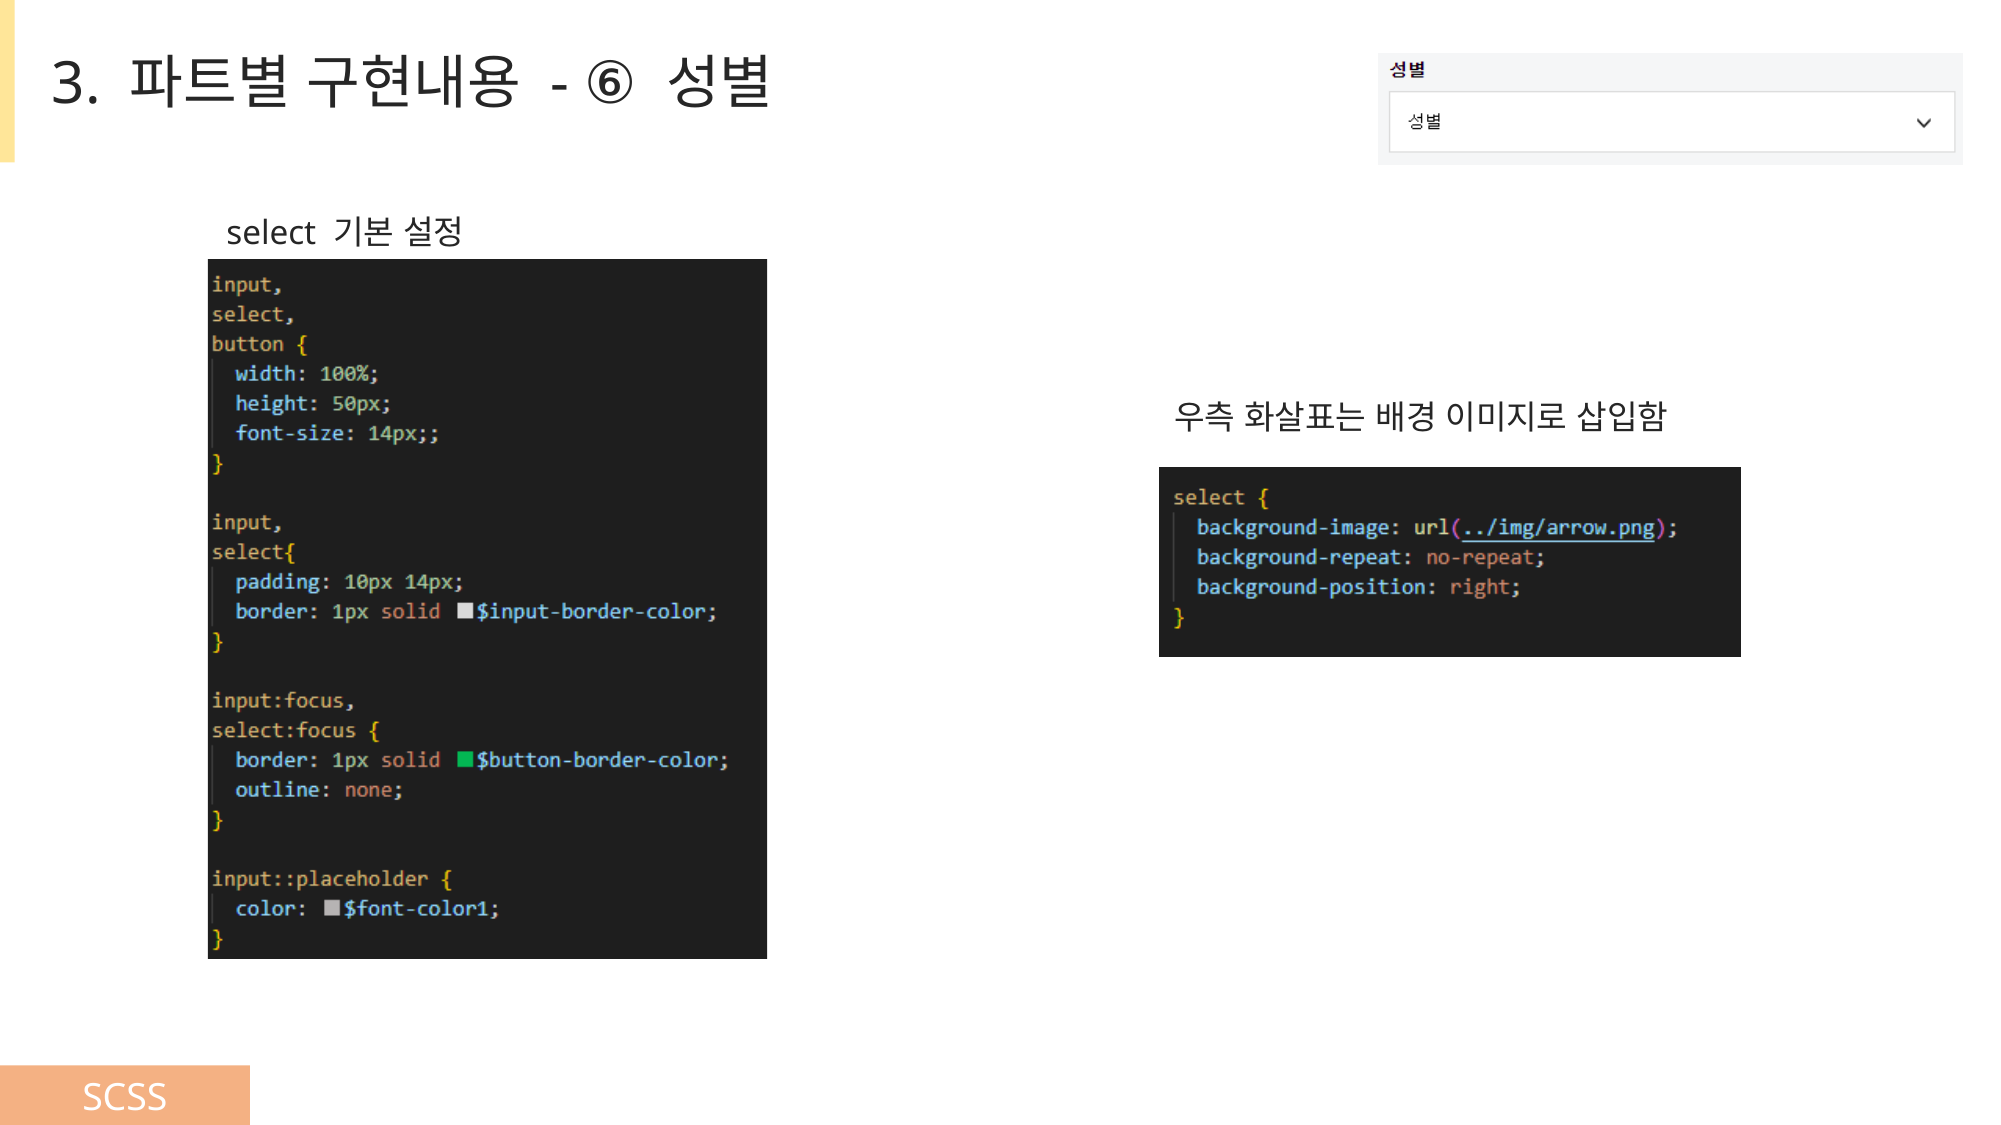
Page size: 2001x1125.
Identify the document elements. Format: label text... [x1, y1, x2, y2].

text_box SCSS [0, 1064, 251, 1125]
text_box 3. 파트별 구현내용 - ⑥ 성별 [37, 38, 1034, 124]
picture [207, 259, 768, 959]
text_box [0, 0, 16, 163]
text_box select 기본 설정 [211, 203, 768, 259]
picture [1159, 467, 1741, 657]
picture [1378, 53, 1963, 166]
text_box 우측 화살표는 배경 이미지로 삽입함 [1159, 389, 1715, 444]
